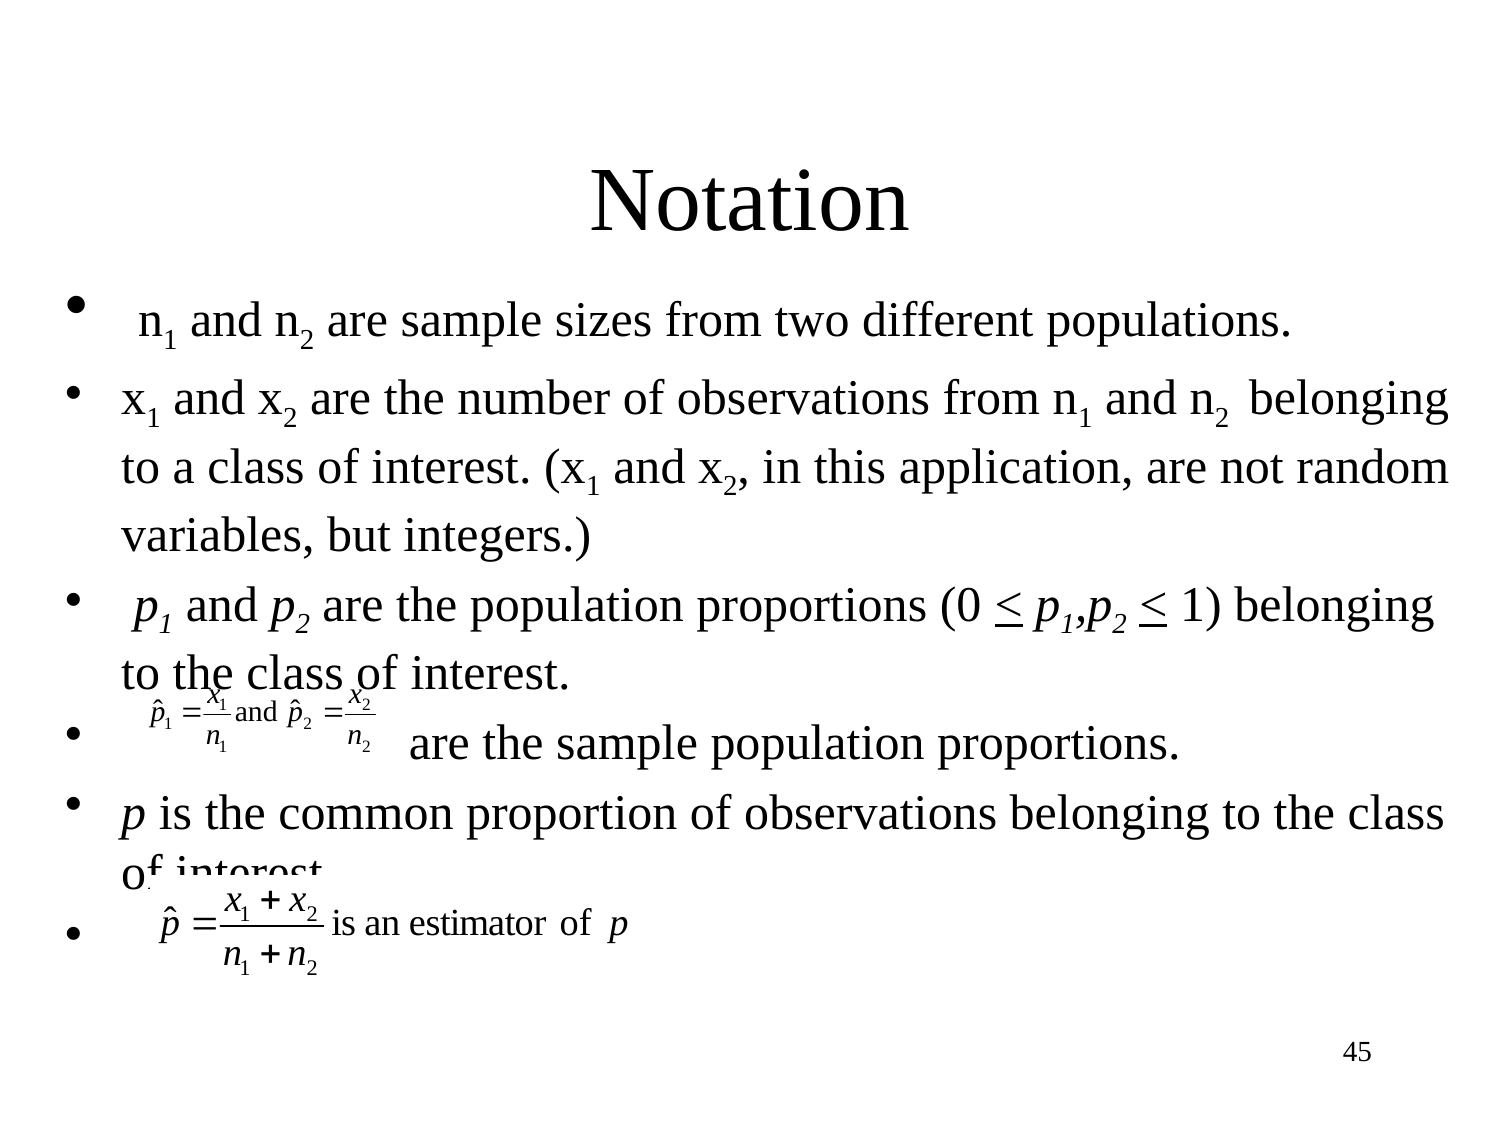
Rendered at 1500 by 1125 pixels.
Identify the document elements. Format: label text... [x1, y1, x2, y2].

slide_number 45 [1074, 1024, 1388, 1101]
title Notation [112, 99, 1388, 262]
list n1 and n2 are sample sizes from two different populations. x1 and x2 are the number of observations from n1 and n2 belonging to a class of interest. (x1 and x2, in this application, are not random variables, but integers.) p1 and p2 are the population proportions (0 < p1,p2 < 1) belonging to the class of interest. are the sample population proportions. p is the common proportion of observations belonging to the class of interest. . [50, 262, 1475, 938]
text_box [142, 674, 383, 760]
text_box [149, 874, 638, 984]
